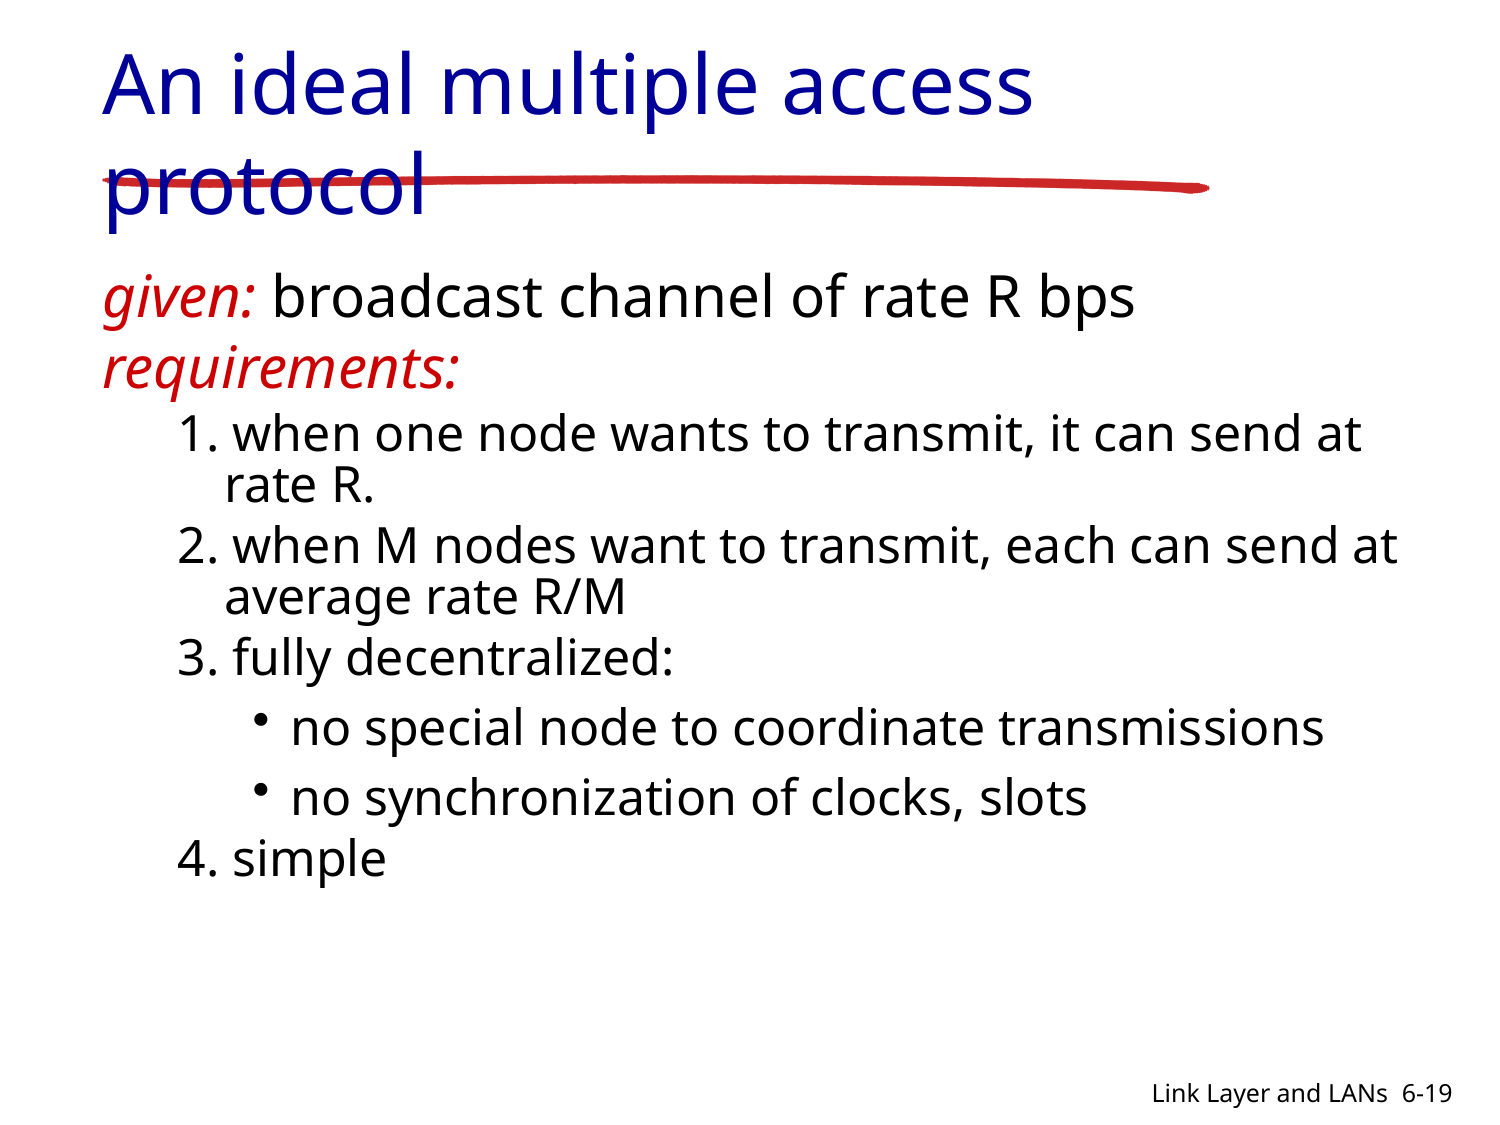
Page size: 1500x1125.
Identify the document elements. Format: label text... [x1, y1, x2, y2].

footer Link Layer and LANs [1045, 1069, 1404, 1110]
picture [97, 170, 1223, 200]
slide_number 6-19 [1387, 1069, 1478, 1115]
list given: broadcast channel of rate R bps requirements: 1. when one node wants to transmit, it can send at rate R. 2. when M nodes want to transmit, each can send at average rate R/M 3. fully decentralized: no special node to coordinate transmissions no synchronization of clocks, slots 4. simple [87, 262, 1438, 1025]
title An ideal multiple access protocol [87, 37, 1363, 225]
